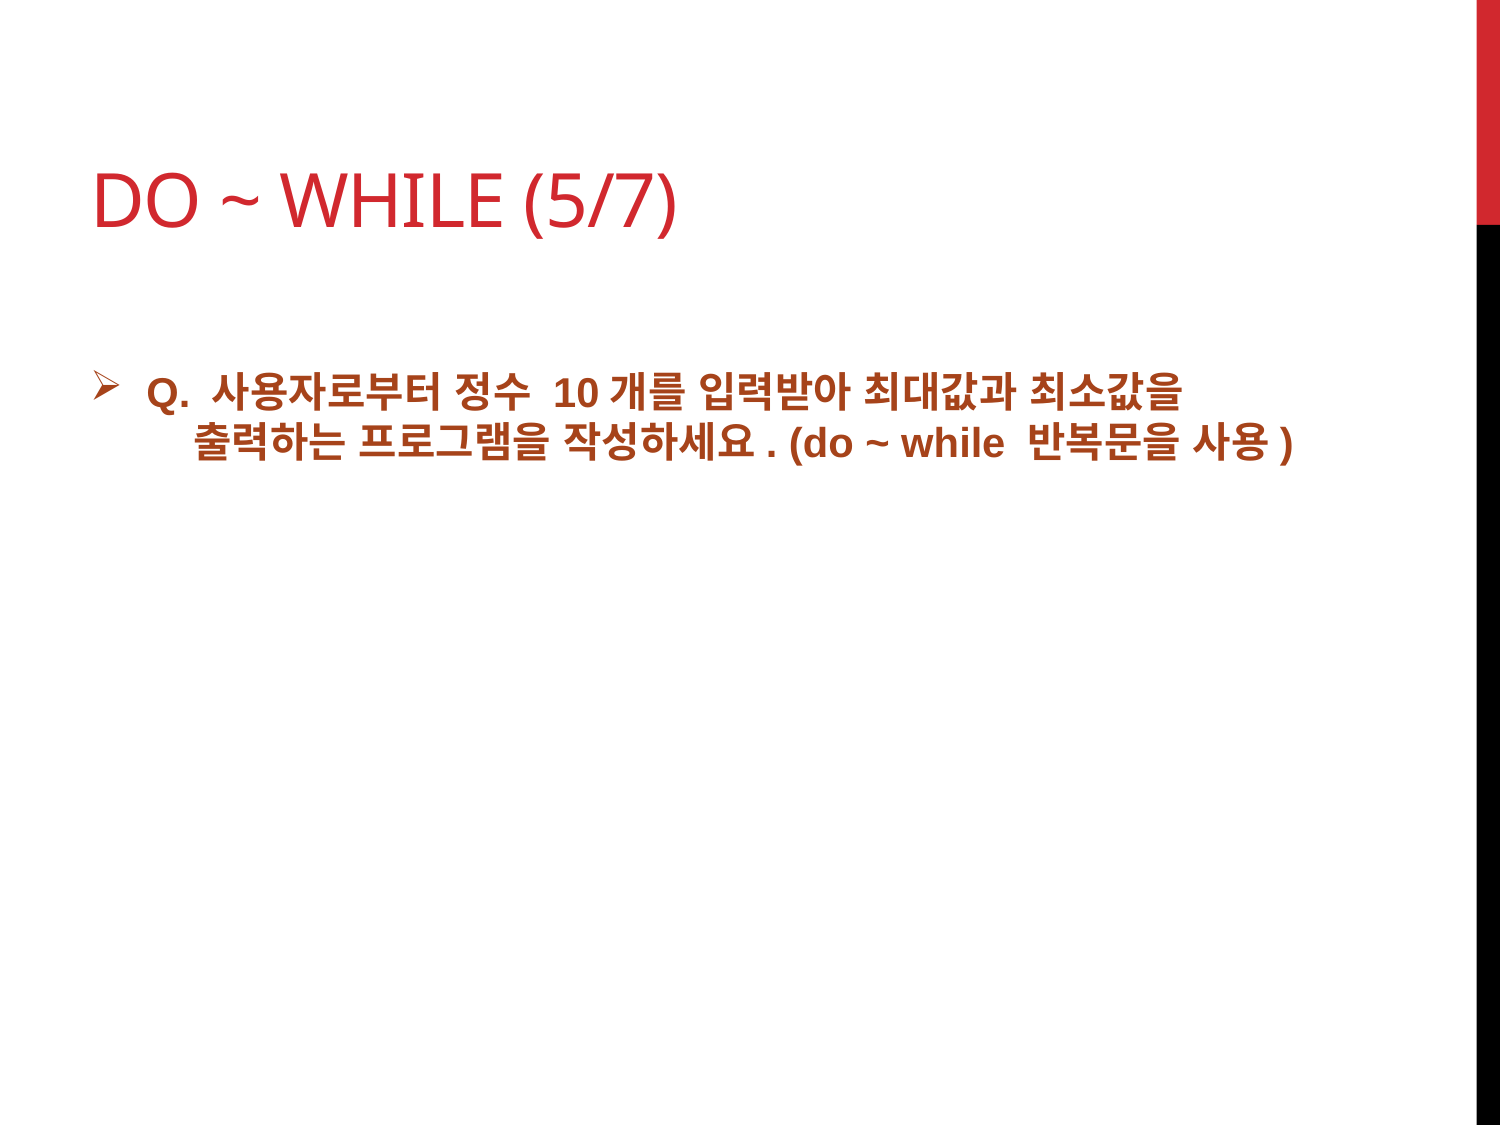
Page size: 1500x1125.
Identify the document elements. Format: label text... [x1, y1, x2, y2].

list Q. 사용자로부터 정수 10개를 입력받아 최대값과 최소값을 출력하는 프로그램을 작성하세요. (do ~ while 반복문을 사용) [75, 287, 1325, 1005]
title Do ~ while (5/7) [75, 25, 1471, 250]
